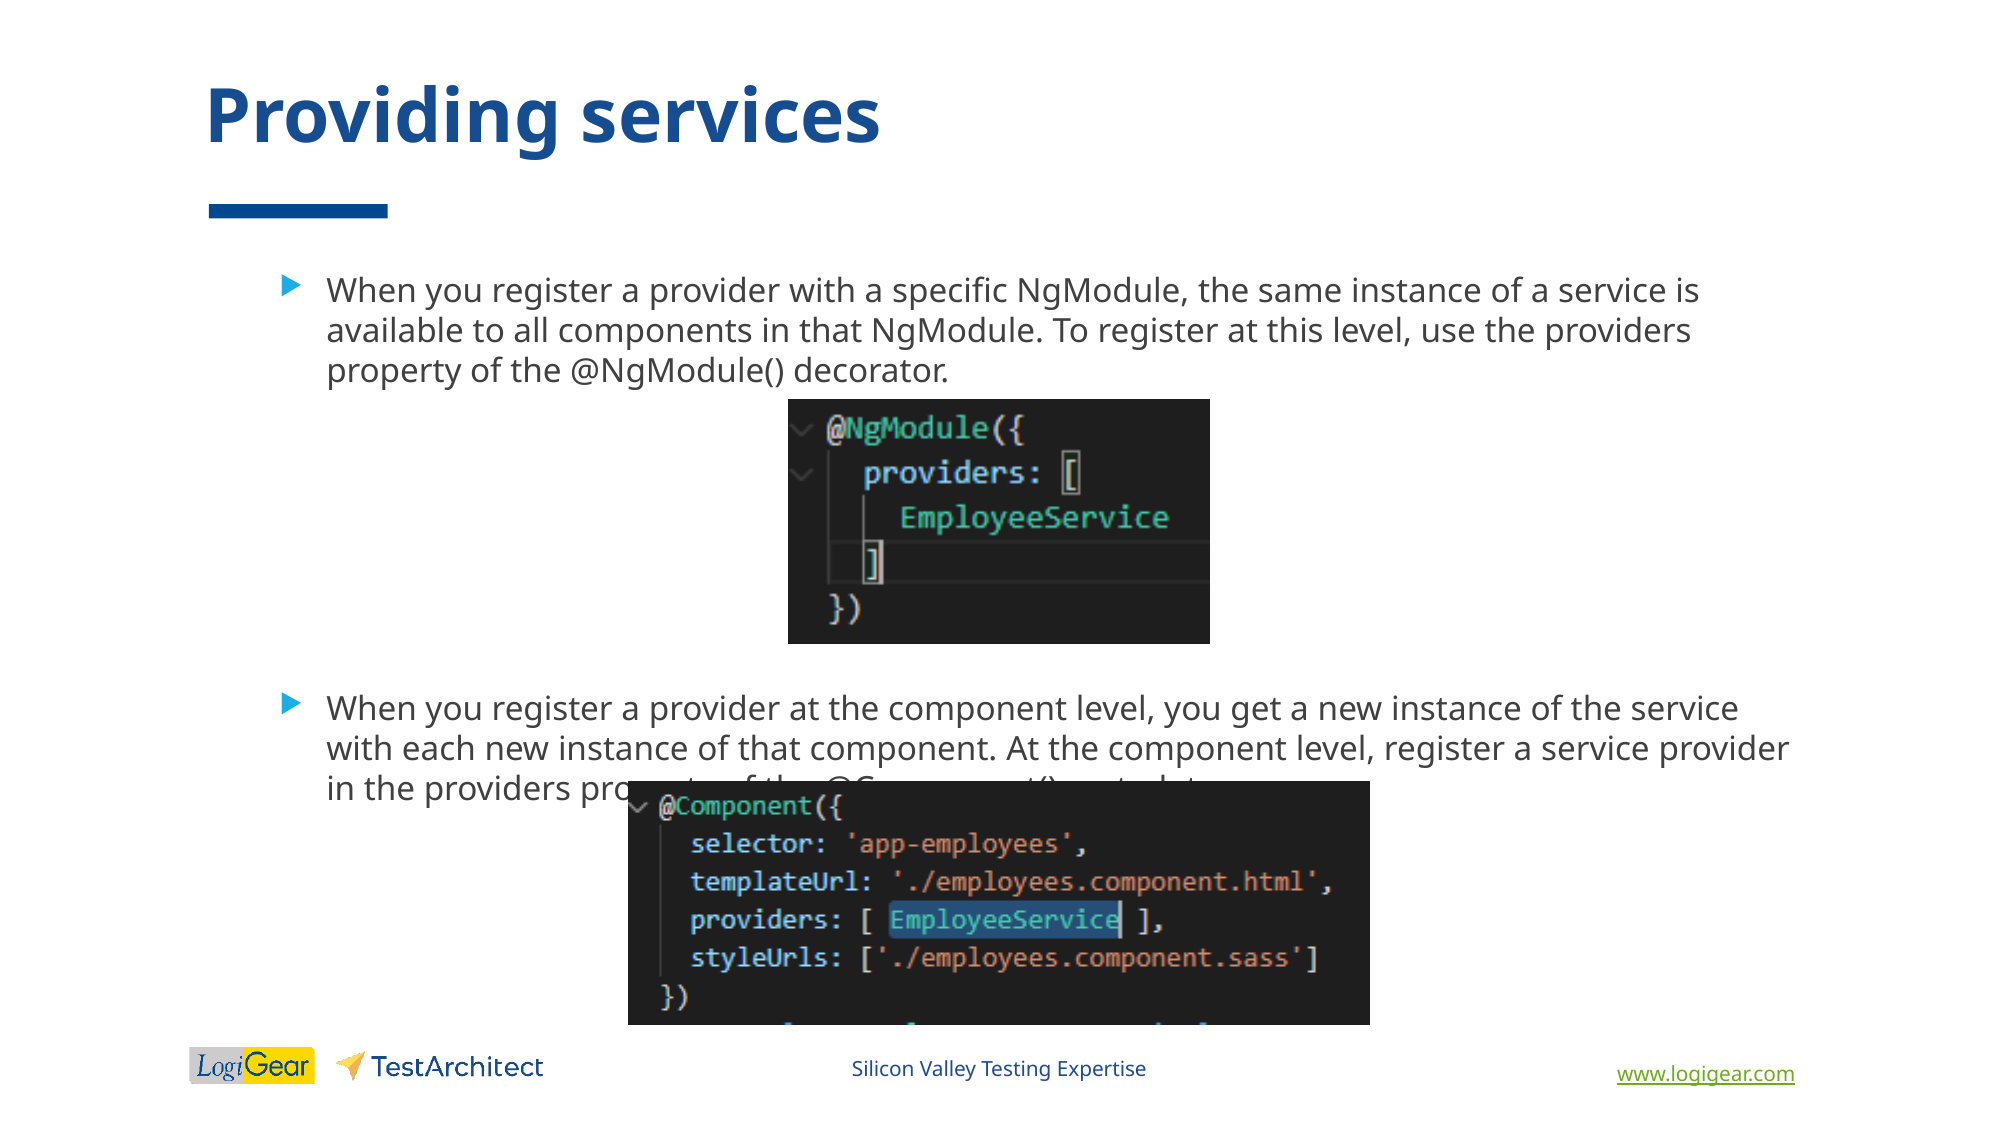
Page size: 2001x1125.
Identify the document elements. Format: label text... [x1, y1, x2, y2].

picture [628, 781, 1370, 1025]
picture [189, 1047, 315, 1085]
title Providing services [189, 54, 1809, 171]
list When you register a provider with a specific NgModule, the same instance of a service is available to all components in that NgModule. To register at this level, use the providers property of the @NgModule() decorator. When you register a provider at the component level, you get a new instance of the service with each new instance of that component. At the component level, register a service provider in the providers property of the @Component() metadata. [189, 261, 1809, 1040]
picture [335, 1051, 543, 1081]
picture [787, 399, 1210, 644]
